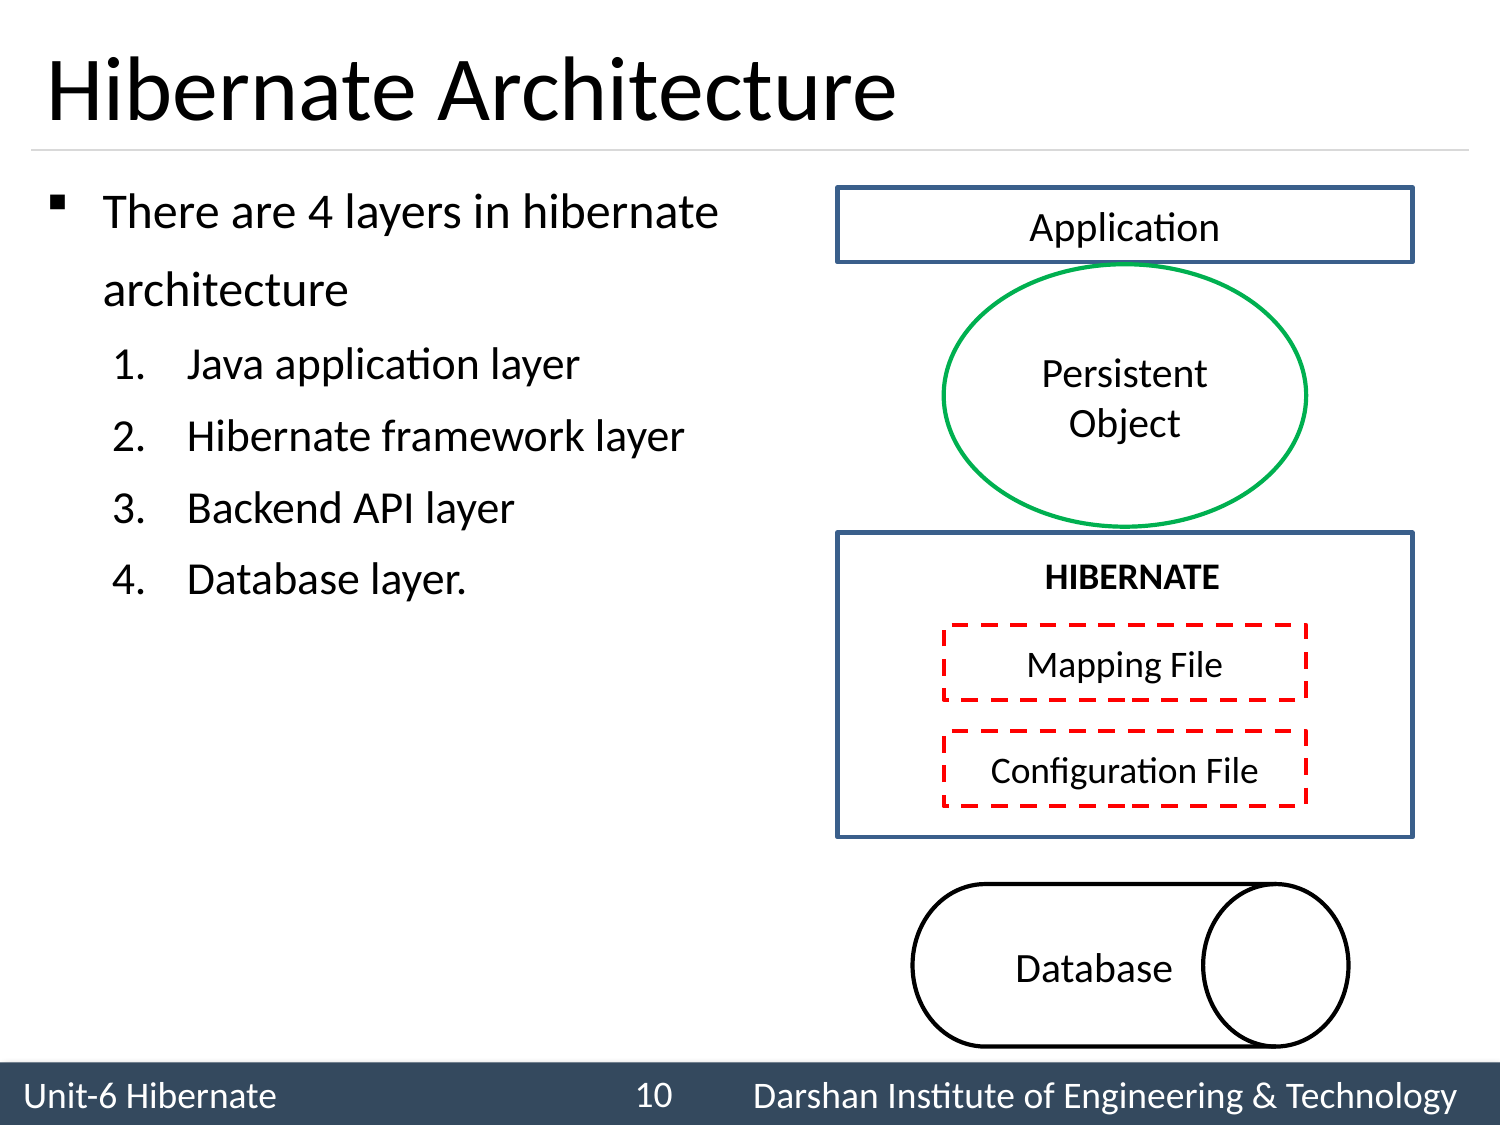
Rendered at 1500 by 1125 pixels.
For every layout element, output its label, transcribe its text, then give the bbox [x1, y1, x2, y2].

text_box Application [835, 185, 1415, 264]
slide_number 10 [587, 1062, 688, 1123]
text_box [835, 530, 1415, 839]
text_box HIBERNATE [1030, 544, 1236, 604]
text_box Database [910, 881, 1351, 1049]
text_box Mapping File [942, 623, 1308, 702]
text_box Persistent Object [941, 262, 1309, 529]
title Hibernate Architecture [31, 17, 1469, 150]
list There are 4 layers in hibernate architecture Java application layer Hibernate framework layer Backend API layer Database layer. [31, 162, 1469, 1038]
text_box Configuration File [942, 729, 1308, 808]
